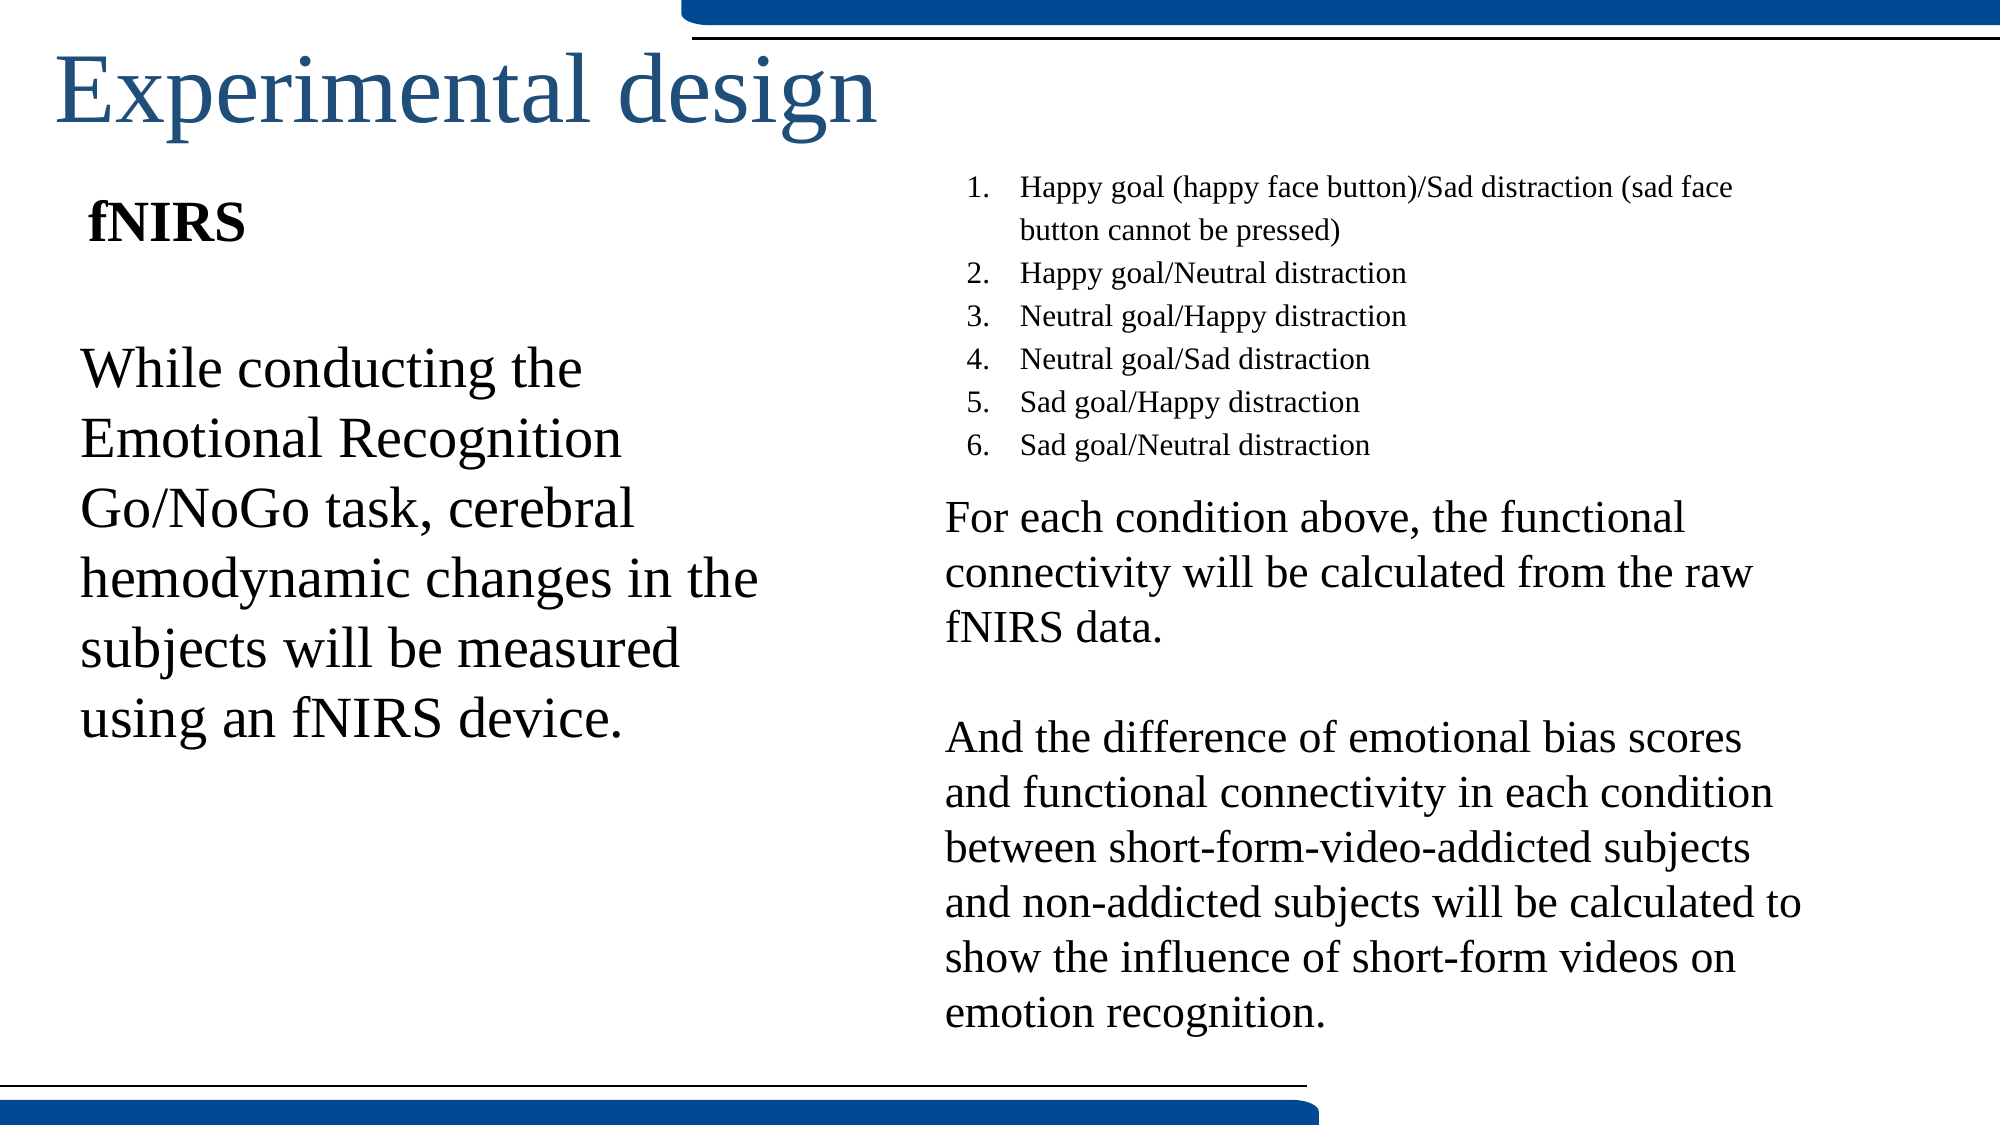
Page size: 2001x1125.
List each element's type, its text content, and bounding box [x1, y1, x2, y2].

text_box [0, 1085, 1319, 1125]
text_box fNIRS [73, 167, 574, 241]
text_box Happy goal (happy face button)/Sad distraction (sad face button cannot be pressed) Happy goal/Neutral distraction Neutral goal/Happy distraction Neutral goal/Sad distraction Sad goal/Happy distraction Sad goal/Neutral distraction For each condition above, the functional connectivity will be calculated from the raw fNIRS data. And the difference of emotional bias scores and functional connectivity in each condition between short-form-video-addicted subjects and non-addicted subjects will be calculated to show the influence of short-form videos on emotion recognition. [929, 145, 1830, 675]
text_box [680, 0, 2000, 39]
text_box Experimental design [39, 14, 1049, 150]
text_box While conducting the Emotional Recognition Go/NoGo task, cerebral hemodynamic changes in the subjects will be measured using an fNIRS device. [65, 313, 794, 551]
